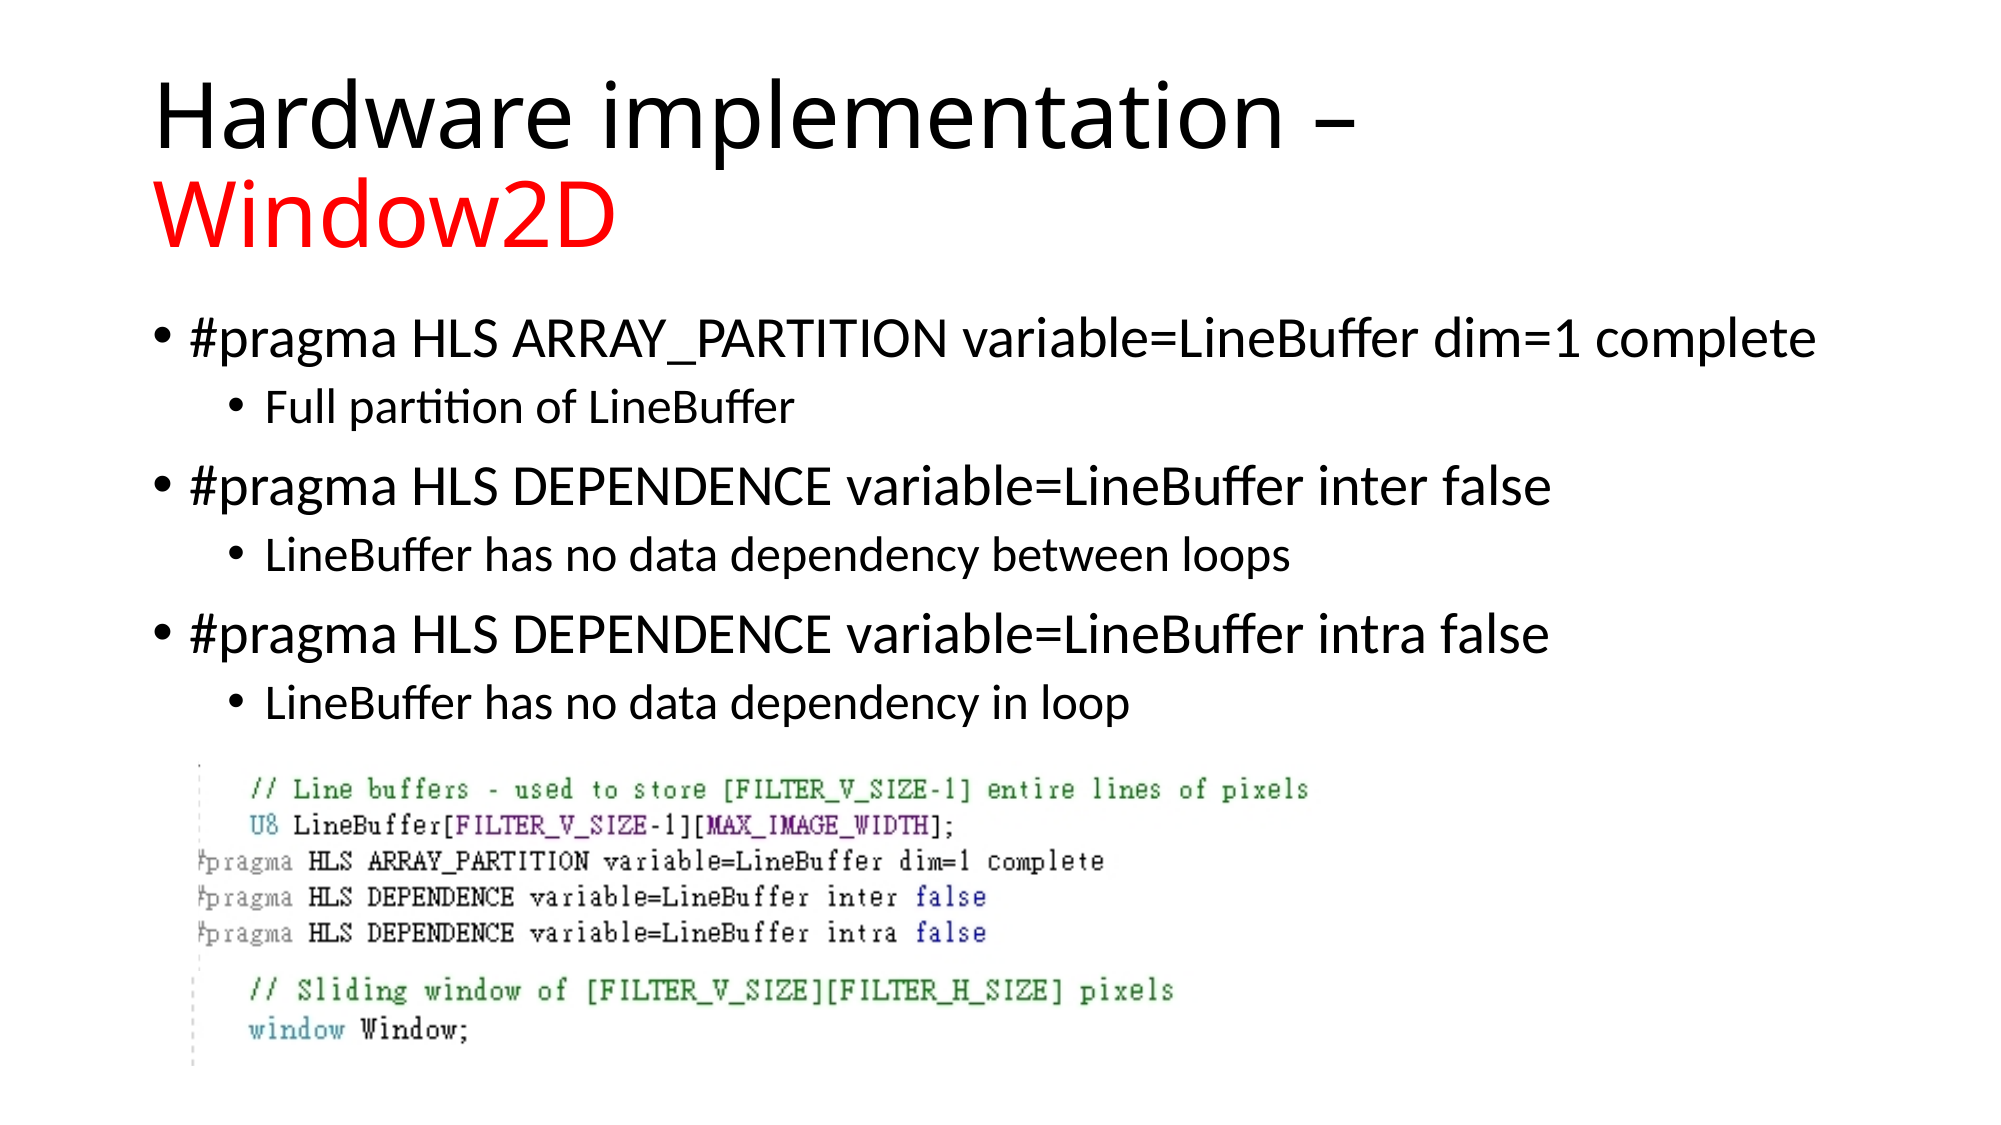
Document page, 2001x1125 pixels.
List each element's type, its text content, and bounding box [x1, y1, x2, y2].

list #pragma HLS ARRAY_PARTITION variable=LineBuffer dim=1 complete Full partition of LineBuffer #pragma HLS DEPENDENCE variable=LineBuffer inter false LineBuffer has no data dependency between loops #pragma HLS DEPENDENCE variable=LineBuffer intra false LineBuffer has no data dependency in loop [137, 299, 1863, 1014]
picture [174, 761, 1398, 1066]
title Hardware implementation – Window2D [137, 59, 1863, 278]
